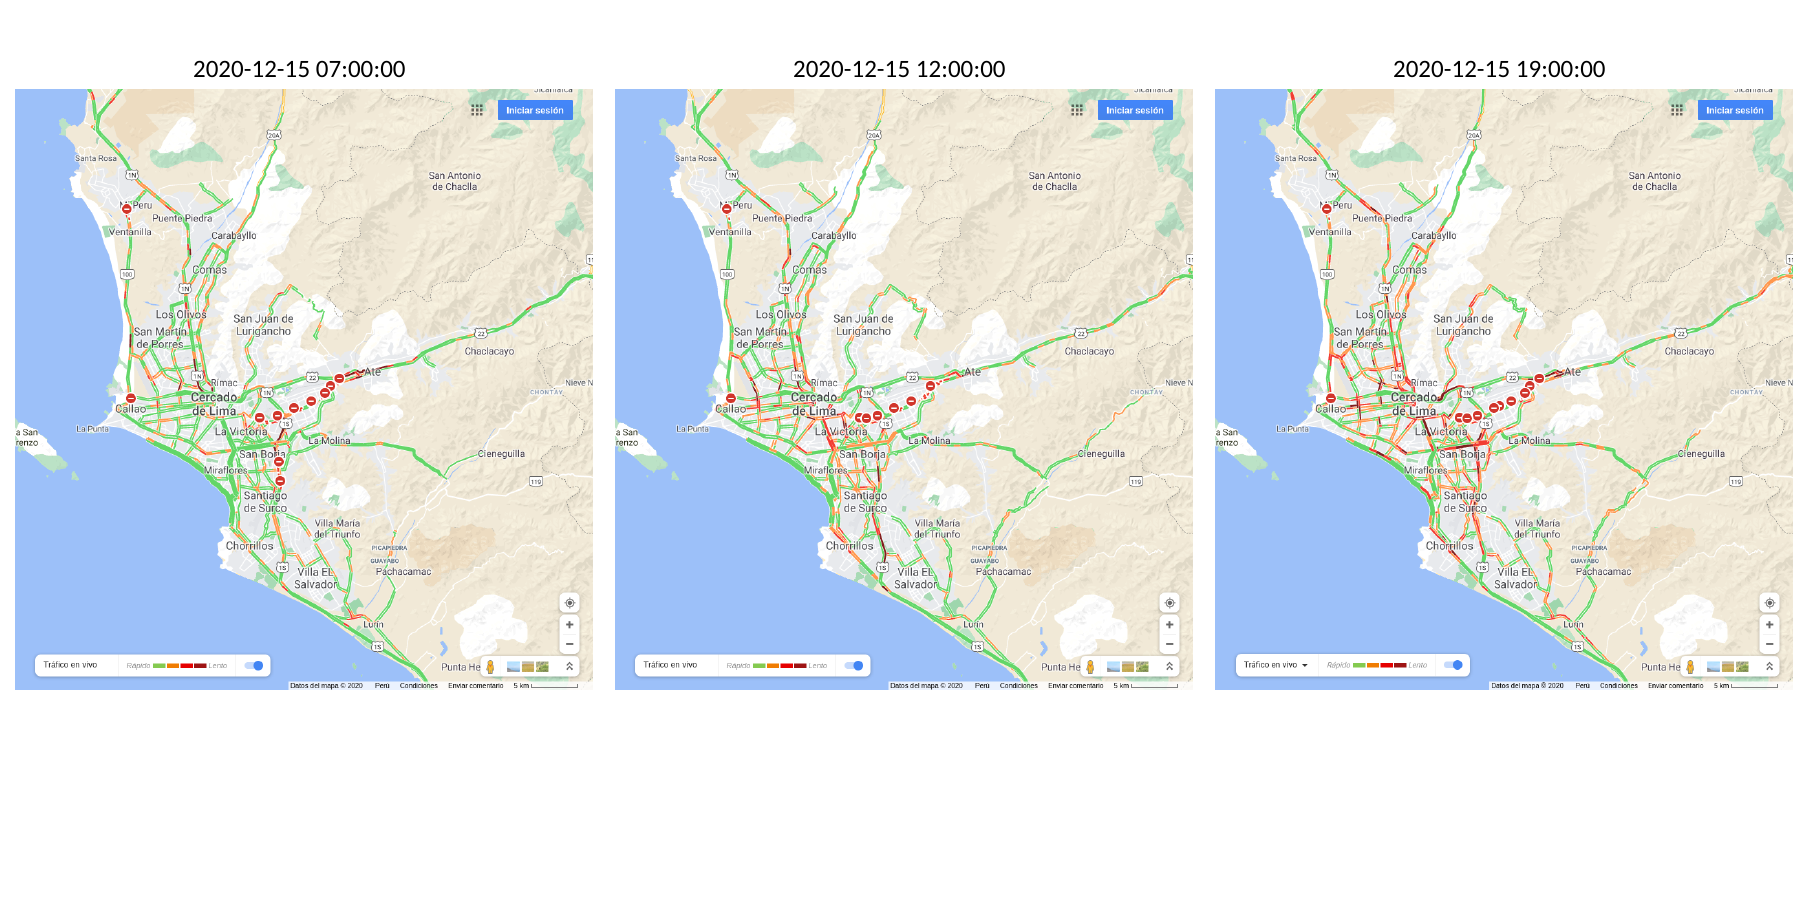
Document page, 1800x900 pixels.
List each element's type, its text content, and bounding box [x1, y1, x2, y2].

picture [14, 89, 593, 691]
text_box 2020-12-15 12:00:00 [778, 0, 1022, 88]
picture [614, 89, 1193, 691]
text_box 2020-12-15 19:00:00 [1378, 0, 1622, 88]
text_box 2020-12-15 07:00:00 [178, 0, 422, 88]
picture [1214, 89, 1793, 691]
